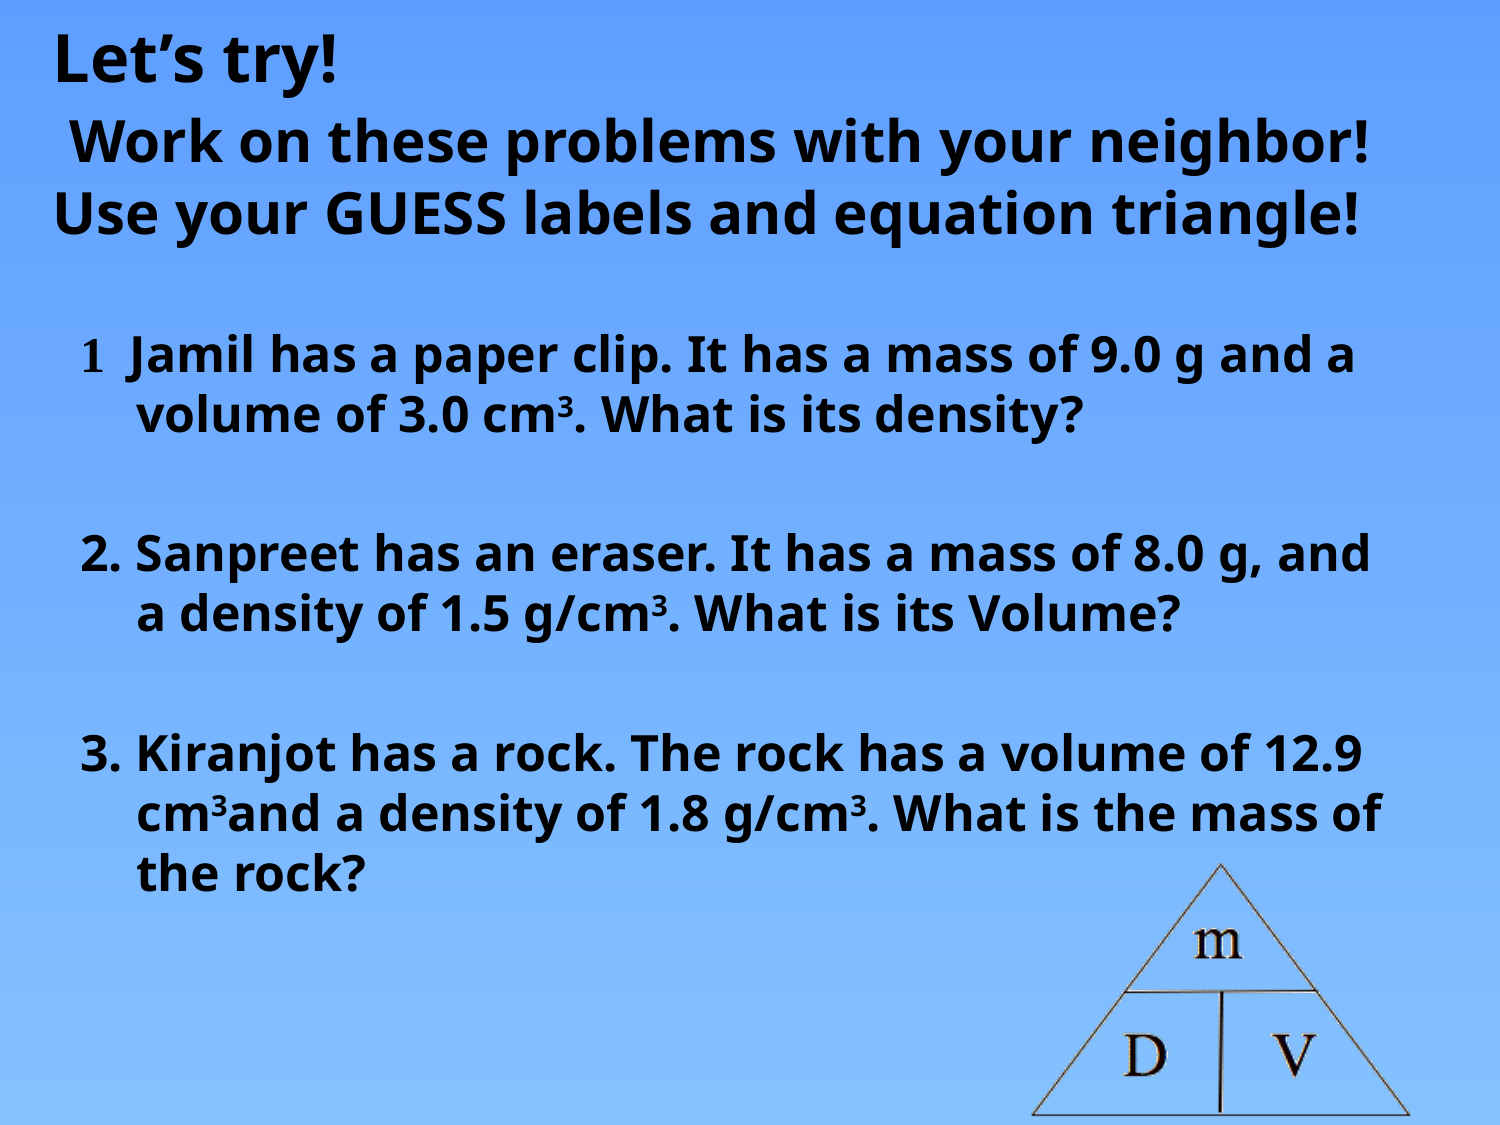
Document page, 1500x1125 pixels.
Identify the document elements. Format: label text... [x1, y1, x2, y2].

list 1 Jamil has a paper clip. It has a mass of 9.0 g and a volume of 3.0 cm3. What is its density? 2. Sanpreet has an eraser. It has a mass of 8.0 g, and a density of 1.5 g/cm3. What is its Volume? 3. Kiranjot has a rock. The rock has a volume of 12.9 cm3and a density of 1.8 g/cm3. What is the mass of the rock? [64, 314, 1415, 1065]
title Let’s try! Work on these problems with your neighbor! Use your GUESS labels and equation triangle! [37, 37, 1500, 225]
picture [1025, 857, 1421, 1125]
